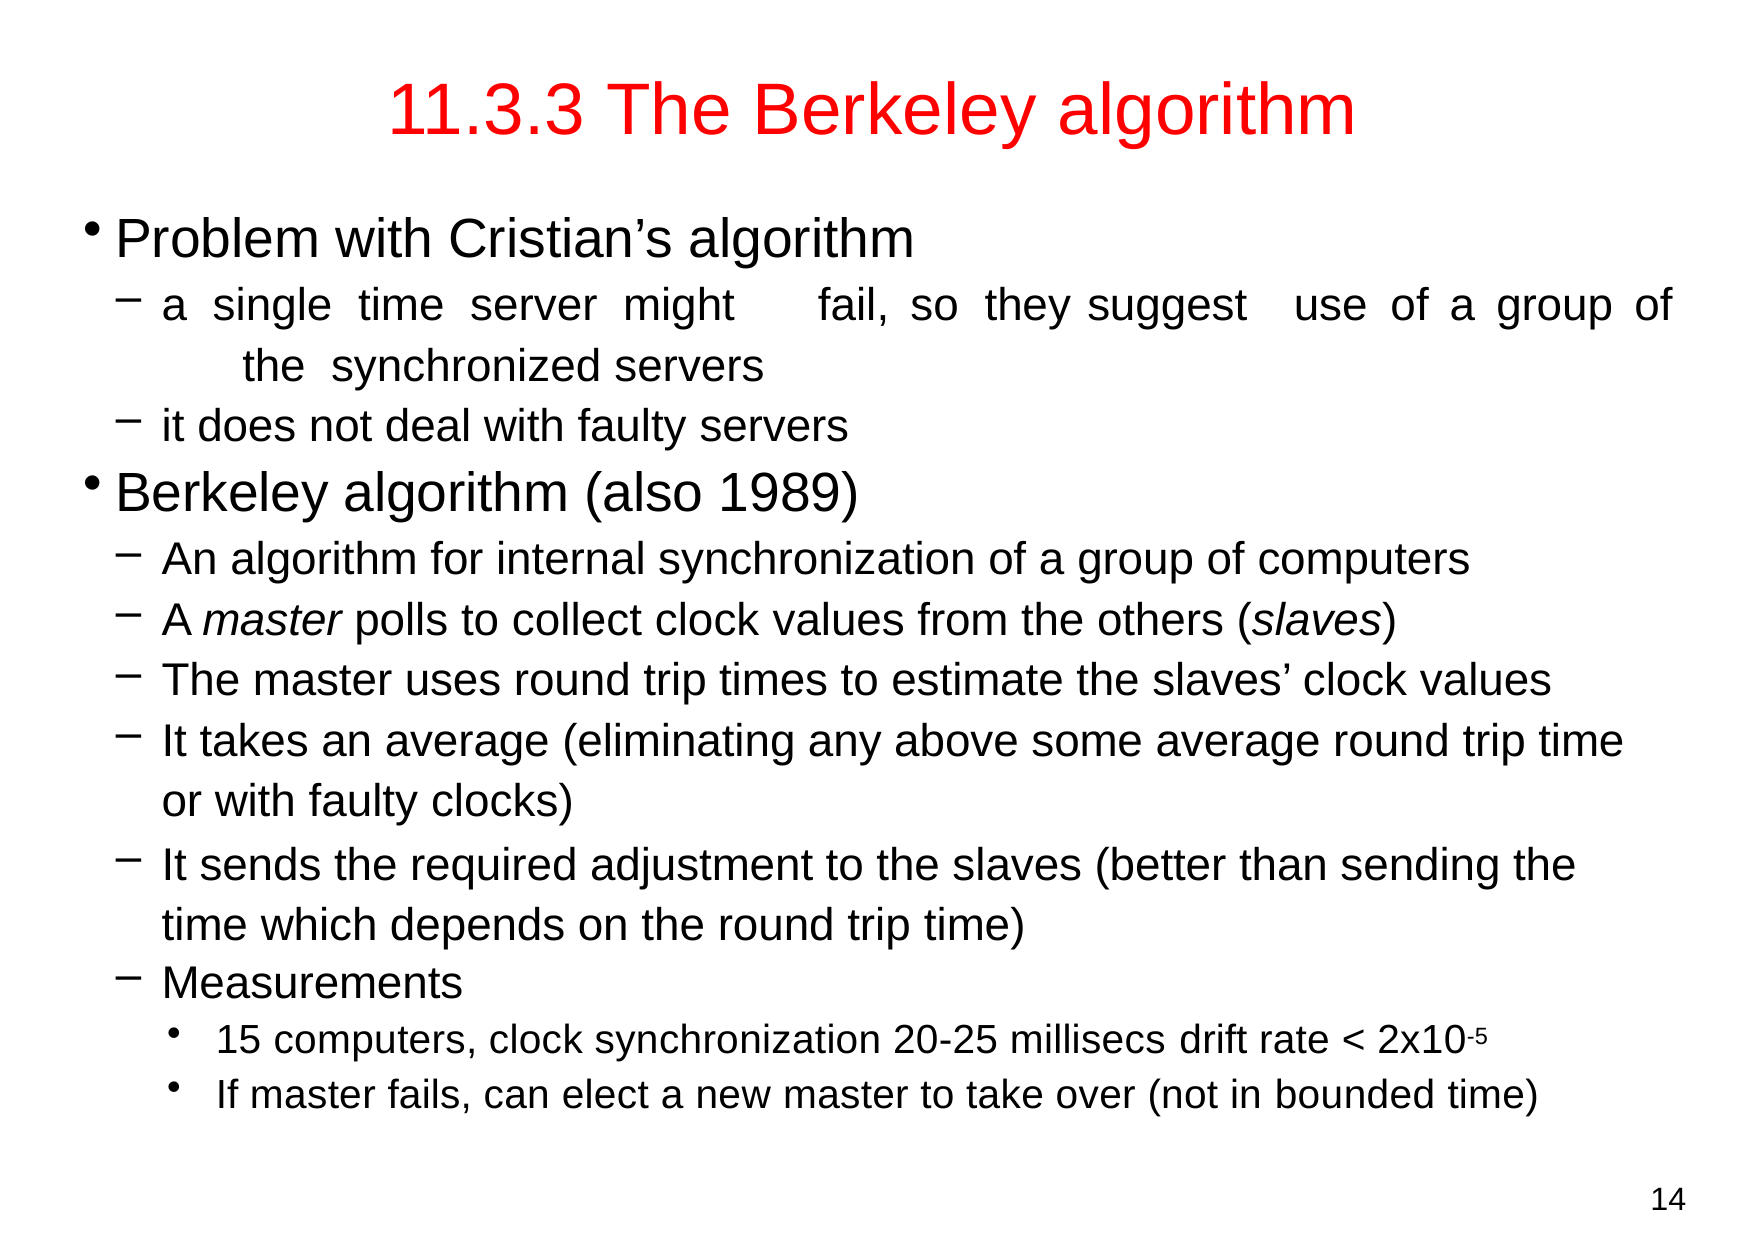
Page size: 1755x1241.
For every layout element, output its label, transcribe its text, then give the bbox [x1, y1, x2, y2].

text_box a single time server might fail, so they suggest the synchronized servers it does not deal with faulty servers Berkeley algorithm (also 1989) [81, 267, 1254, 523]
text_box use of a group of [1291, 272, 1673, 330]
title 11.3.3 The Berkeley algorithm [385, 58, 1368, 269]
text_box Problem with Cristian’s algorithm [81, 200, 921, 267]
text_box An algorithm for internal synchronization of a group of computers A master polls to collect clock values from the others (slaves) The master uses round trip times to estimate the slaves’ clock values It takes an average (eliminating any above some average round trip time or with faulty clocks) It sends the required adjustment to the slaves (better than sending the time which depends on the round trip time) Measurements 15 computers, clock synchronization 20-25 millisecs drift rate < 2x10-5 If master fails, can elect a new master to take over (not in bounded time) [113, 521, 1673, 1117]
slide_number 14 [1646, 1179, 1691, 1241]
